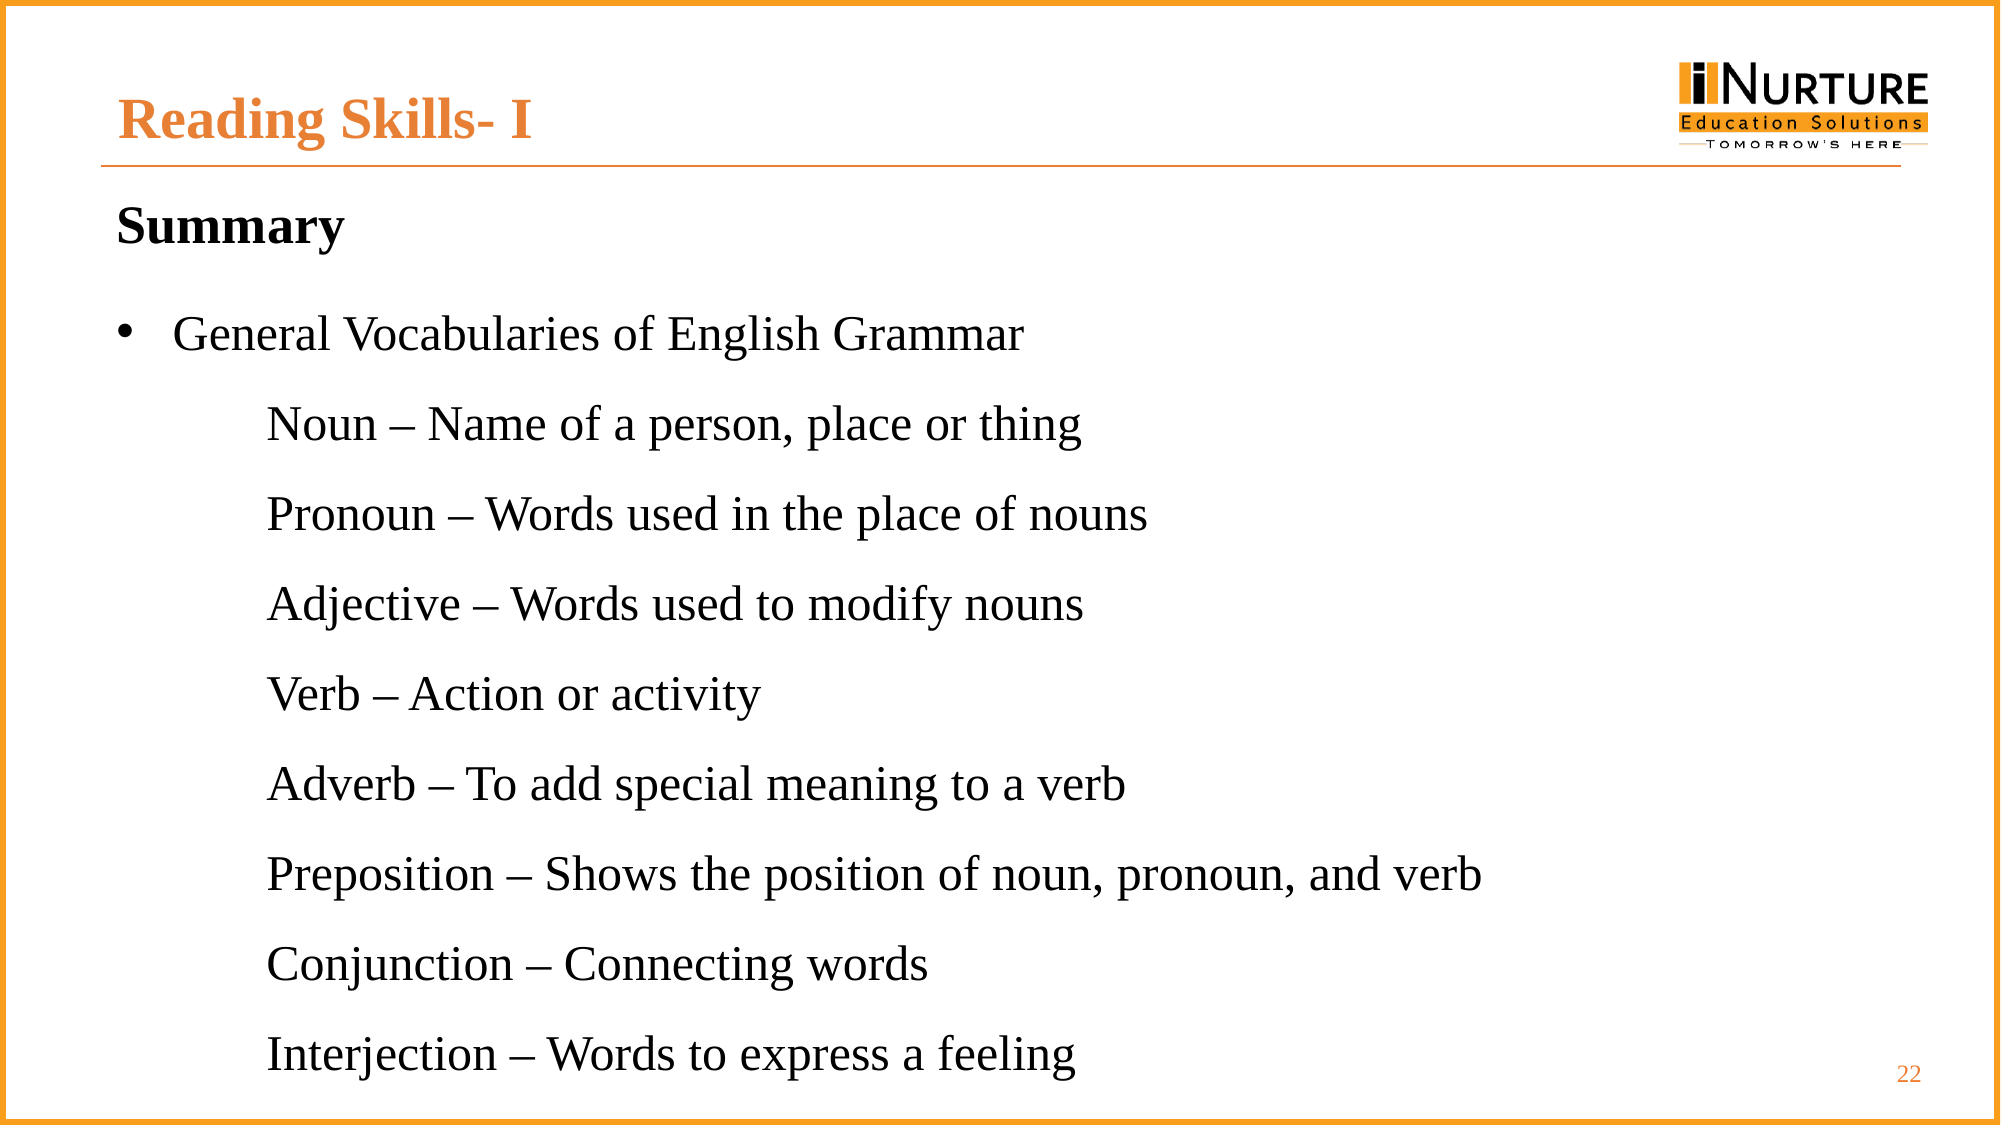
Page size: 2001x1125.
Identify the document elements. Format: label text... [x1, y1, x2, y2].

text_box General Vocabularies of English Grammar Noun – Name of a person, place or thing Pronoun – Words used in the place of nouns Adjective – Words used to modify nouns Verb – Action or activity Adverb – To add special meaning to a verb Preposition – Shows the position of noun, pronoun, and verb Conjunction – Connecting words Interjection – Words to express a feeling [101, 263, 1754, 1089]
picture [1659, 41, 1953, 167]
text_box Reading Skills- I [101, 72, 1513, 158]
slide_number ‹#› [1338, 1042, 1937, 1103]
text_box Summary [101, 182, 1877, 263]
